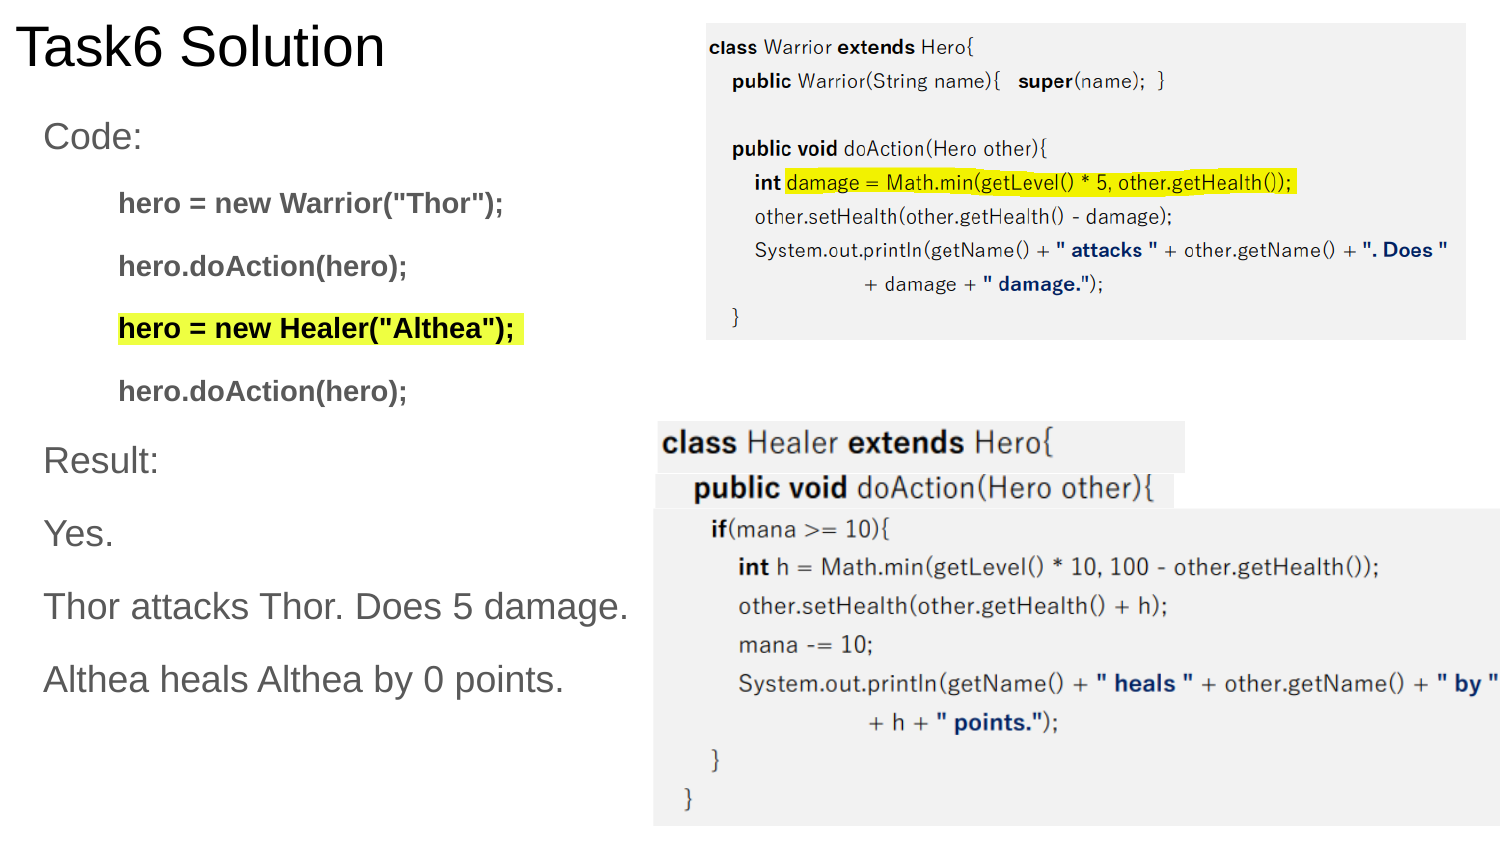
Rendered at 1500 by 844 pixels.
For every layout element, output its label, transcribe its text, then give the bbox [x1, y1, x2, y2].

title Task6 Solution [0, 0, 1398, 94]
picture [699, 23, 1467, 340]
list Code: hero = new Warrior("Thor"); hero.doAction(hero); hero = new Healer("Althea"); hero.doAction(hero); Result: Yes. Thor attacks Thor. Does 5 damage. Althea heals Althea by 0 points. [28, 93, 685, 810]
picture [650, 421, 1500, 826]
